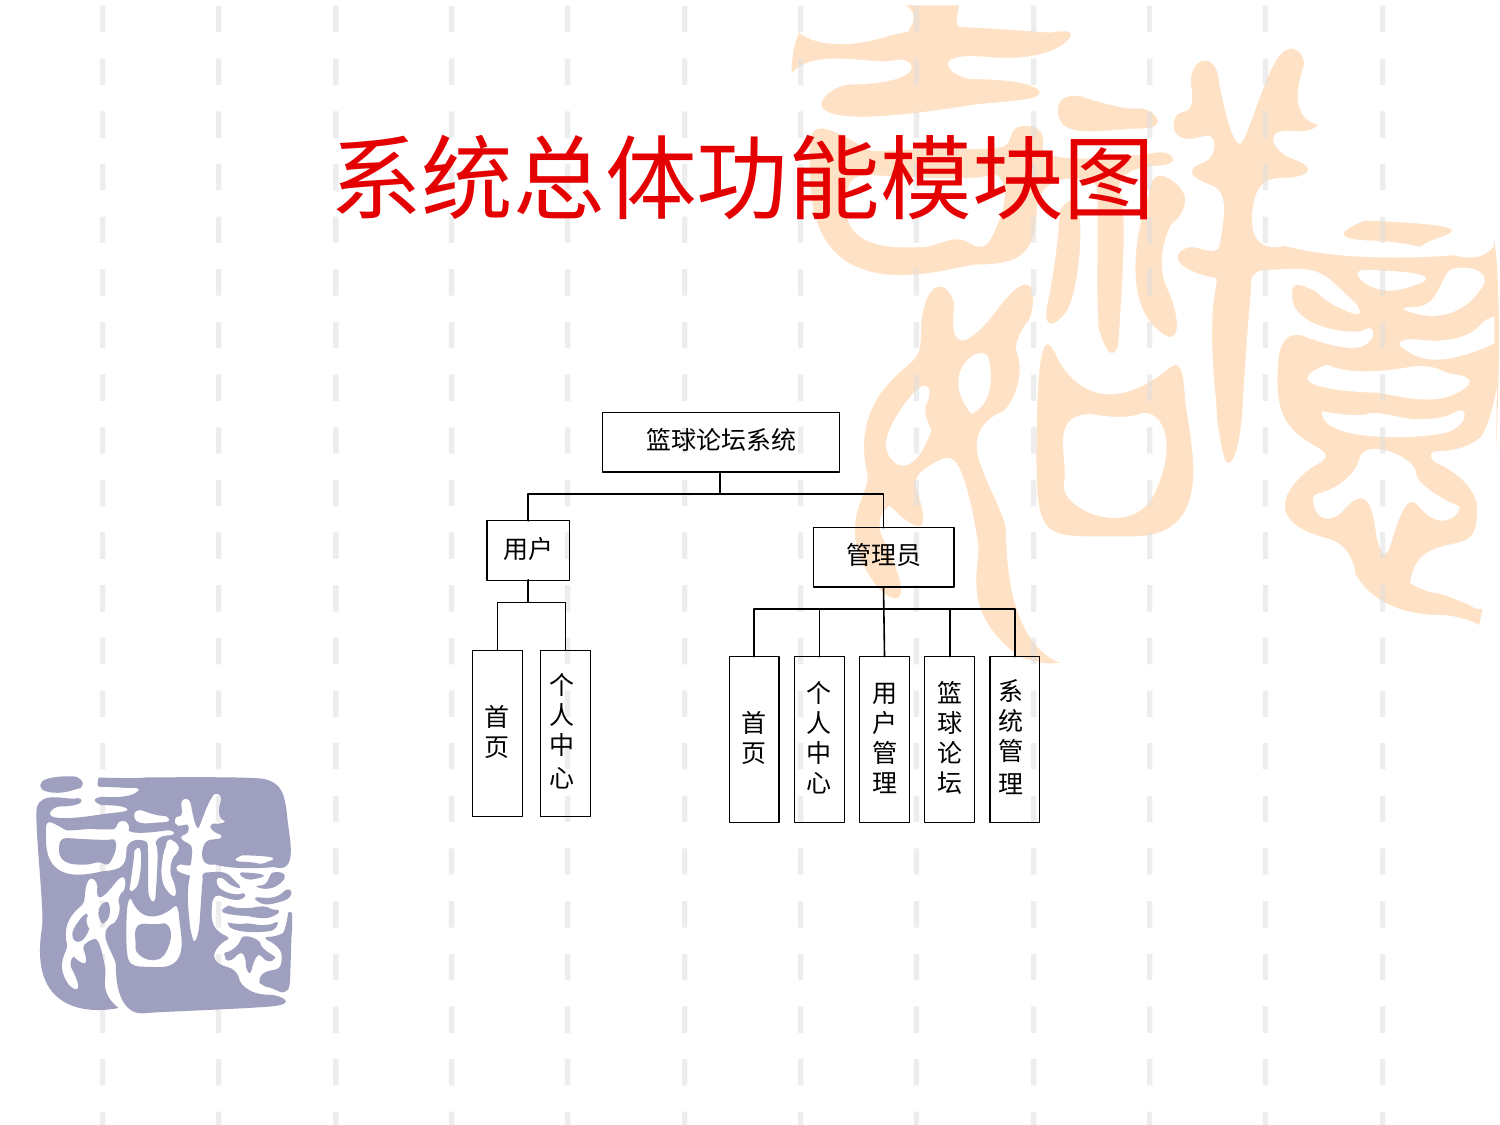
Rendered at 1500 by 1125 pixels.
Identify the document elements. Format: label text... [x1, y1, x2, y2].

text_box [445, 409, 1041, 825]
title 系统总体功能模块图 [105, 81, 1381, 270]
